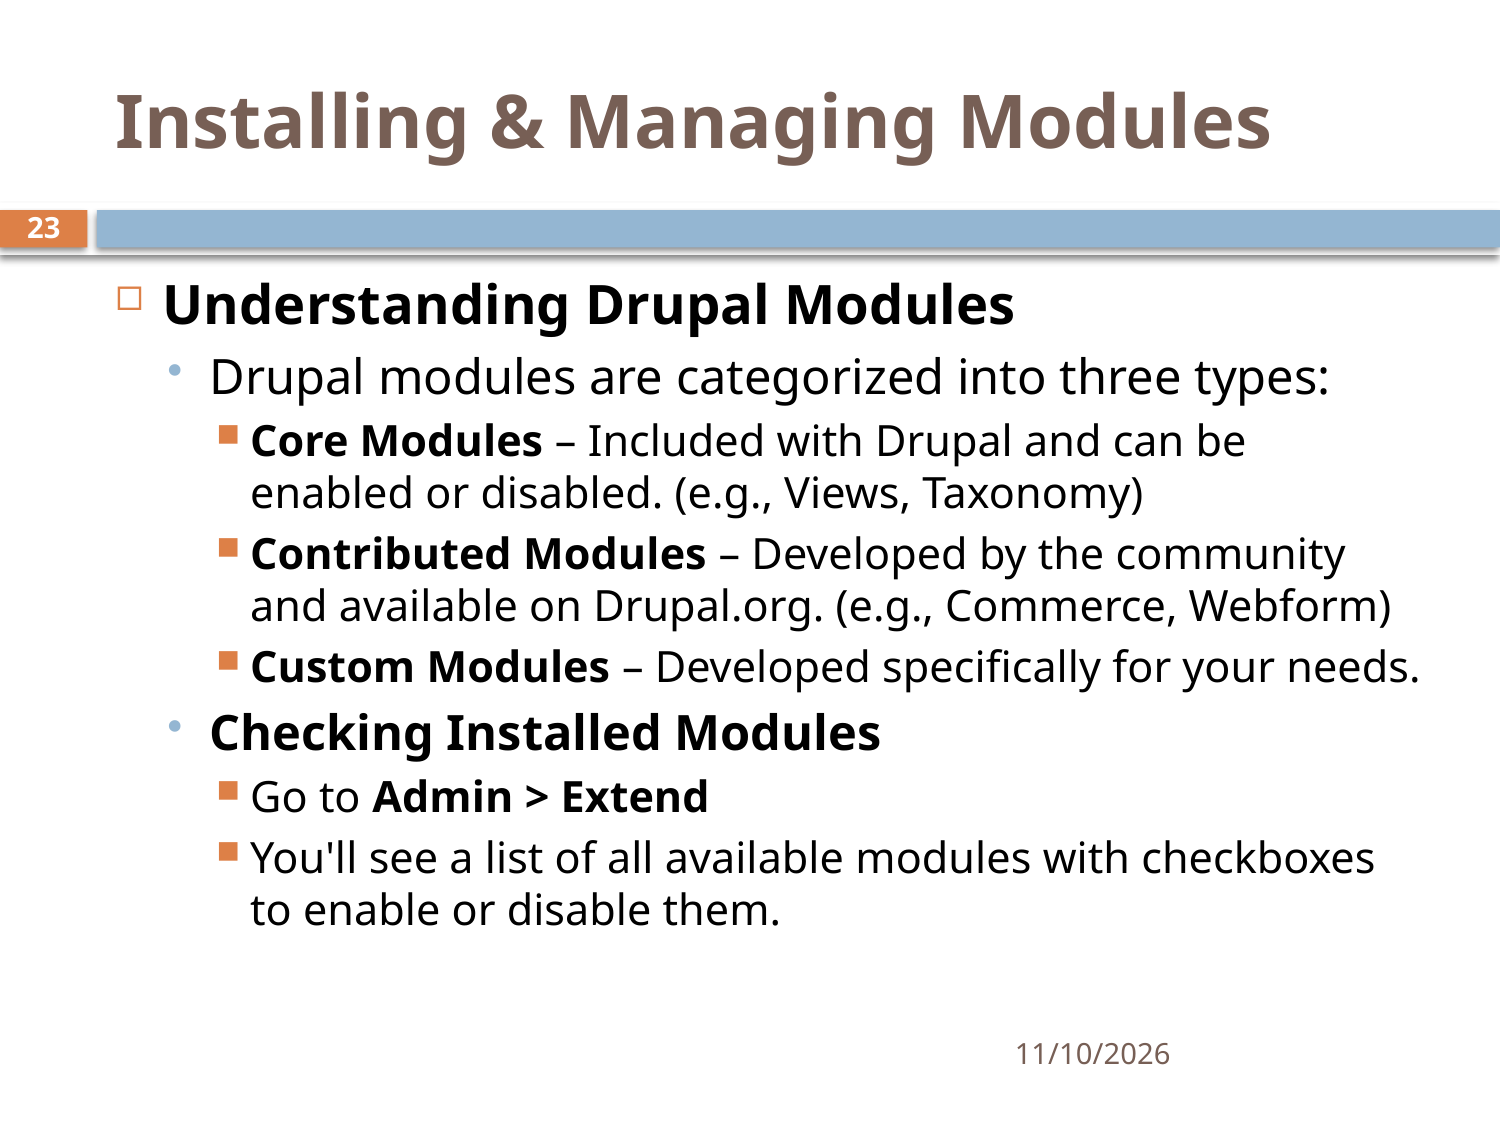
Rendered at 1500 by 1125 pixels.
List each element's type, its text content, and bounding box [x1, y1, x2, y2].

slide_number 23 [0, 208, 88, 249]
list Understanding Drupal Modules Drupal modules are categorized into three types: Core Modules – Included with Drupal and can be enabled or disabled. (e.g., Views, Taxonomy) Contributed Modules – Developed by the community and available on Drupal.org. (e.g., Commerce, Webform) Custom Modules – Developed specifically for your needs. Checking Installed Modules Go to Admin > Extend You'll see a list of all available modules with checkboxes to enable or disable them. [100, 262, 1438, 1000]
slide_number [999, 1025, 1438, 1085]
title Installing & Managing Modules [100, 37, 1438, 200]
